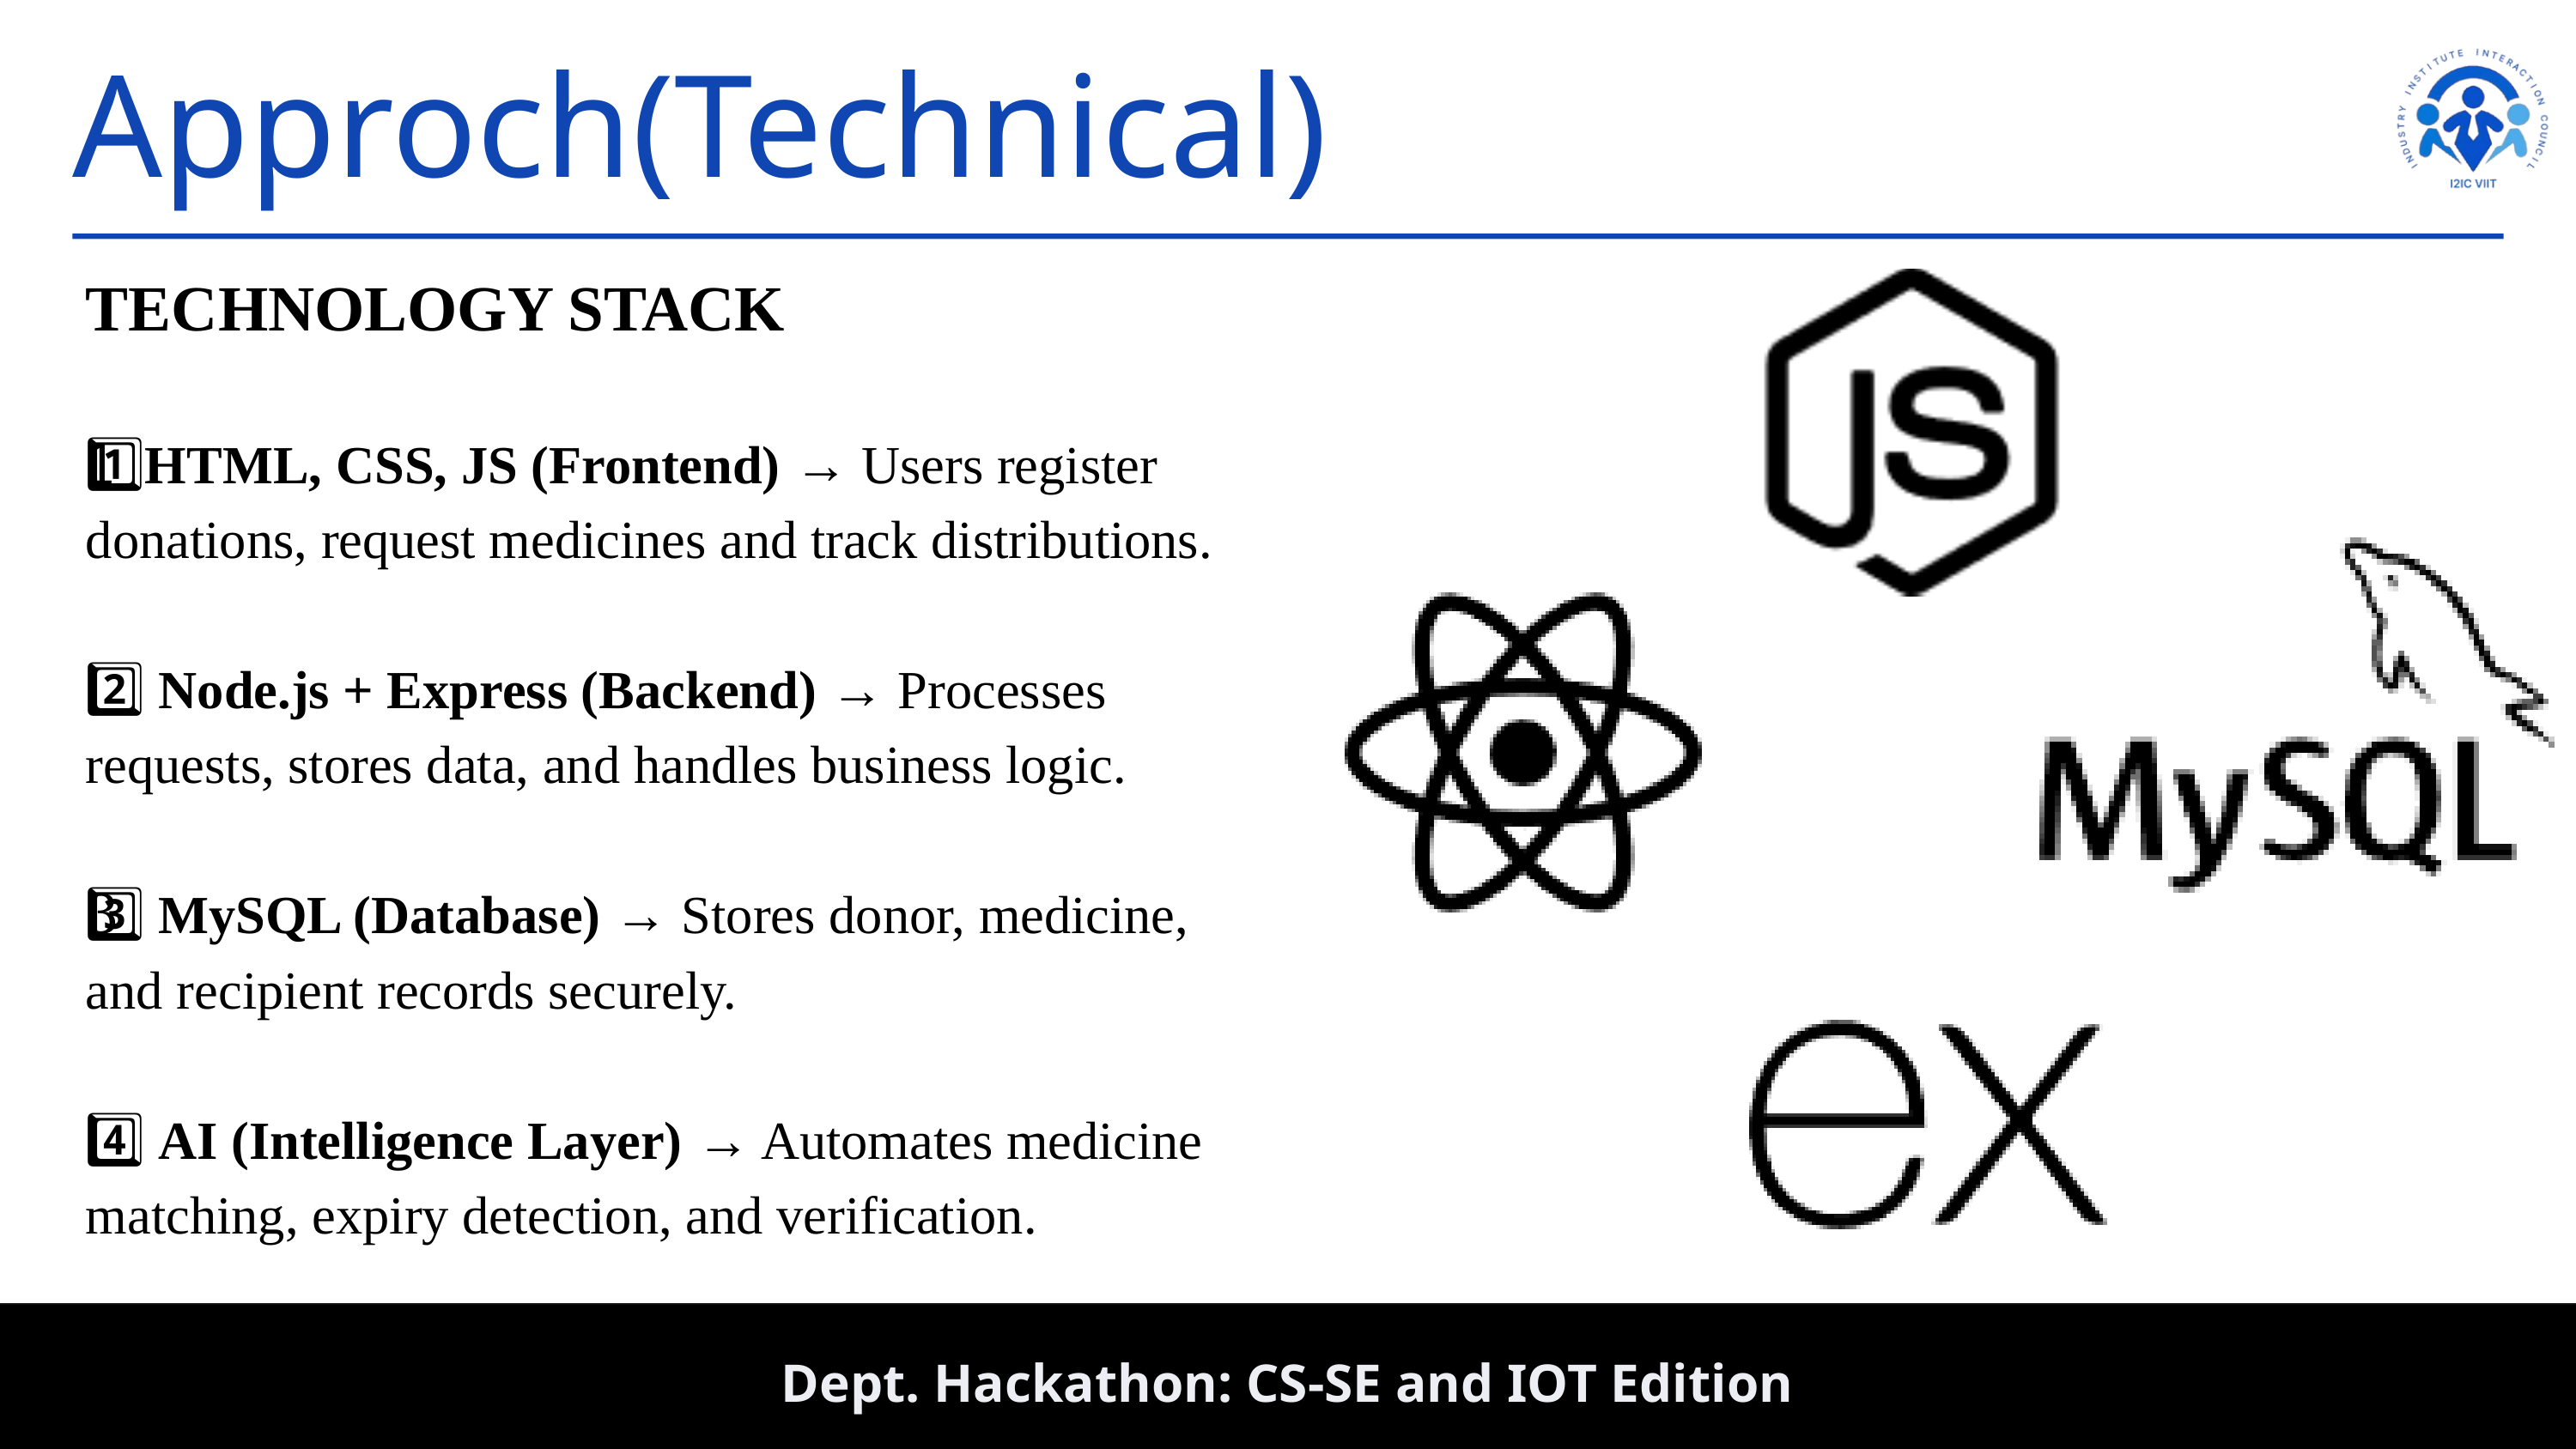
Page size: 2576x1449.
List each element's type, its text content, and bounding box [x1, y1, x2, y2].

text_box Approch(Technical) [72, 50, 1461, 206]
picture [1749, 268, 2555, 1304]
text_box [0, 1303, 2576, 1449]
picture [1344, 573, 1702, 932]
text_box Dept. Hackathon: CS-SE and IOT Edition [629, 1340, 1947, 1413]
text_box TECHNOLOGY STACK 1️⃣HTML, CSS, JS (Frontend) → Users register donations, request medicines and track distributions. 2️⃣ Node.js + Express (Backend) → Processes requests, stores data, and handles business logic. 3️⃣ MySQL (Database) → Stores donor, medicine, and recipient records securely. 4️⃣ AI (Intelligence Layer) → Automates medicine matching, expiry detection, and verification. [85, 269, 1230, 1246]
text_box [2386, 31, 2555, 203]
